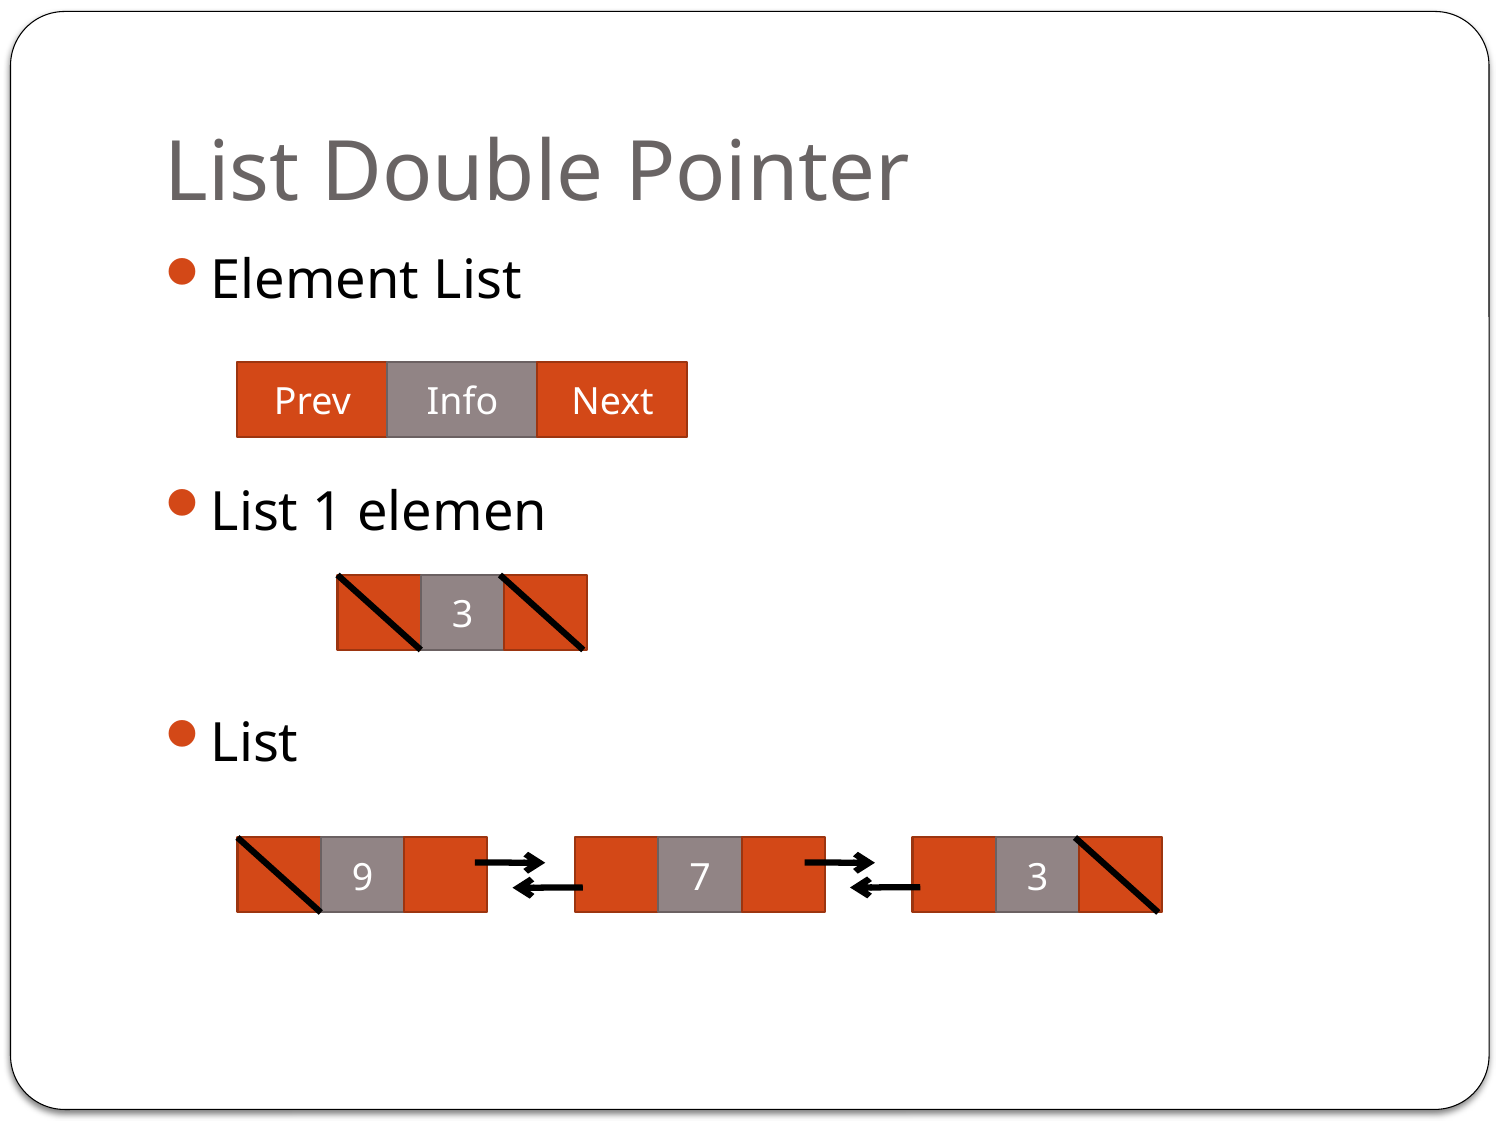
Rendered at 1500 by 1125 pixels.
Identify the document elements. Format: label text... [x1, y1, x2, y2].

text_box 3 [422, 574, 498, 651]
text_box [499, 574, 584, 651]
text_box [911, 836, 995, 913]
text_box Info [386, 361, 536, 438]
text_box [237, 837, 322, 913]
text_box [574, 836, 657, 913]
title List Double Pointer [150, 45, 1425, 233]
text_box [1074, 837, 1159, 913]
text_box Prev [236, 361, 386, 438]
text_box 9 [322, 836, 403, 913]
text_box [337, 574, 422, 651]
text_box [403, 836, 488, 913]
list Element List List 1 elemen List [150, 237, 1425, 988]
text_box [741, 836, 826, 913]
text_box Next [536, 361, 688, 438]
text_box 3 [995, 836, 1072, 913]
text_box 7 [657, 836, 741, 913]
